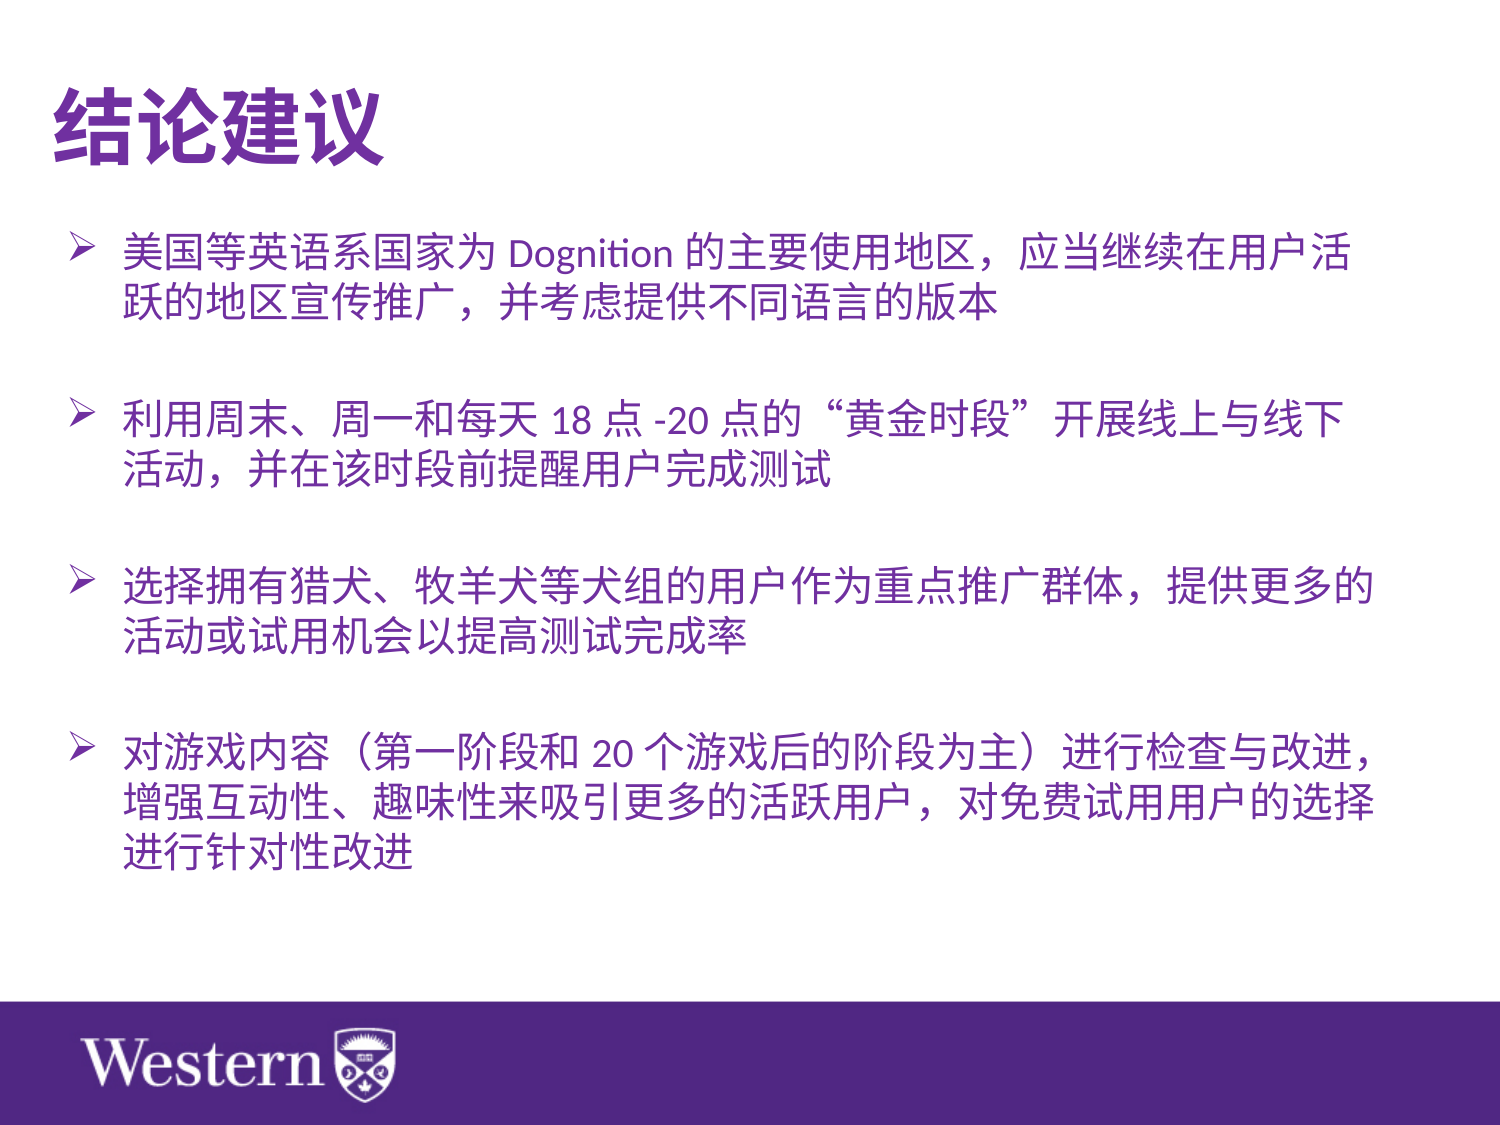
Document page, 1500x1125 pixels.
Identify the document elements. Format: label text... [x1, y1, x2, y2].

picture [0, 0, 1500, 1125]
list 美国等英语系国家为Dognition的主要使用地区，应当继续在用户活跃的地区宣传推广，并考虑提供不同语言的版本 利用周末、周一和每天18点-20点的“黄金时段”开展线上与线下活动，并在该时段前提醒用户完成测试 选择拥有猎犬、牧羊犬等犬组的用户作为重点推广群体，提供更多的活动或试用机会以提高测试完成率 对游戏内容（第一阶段和20个游戏后的阶段为主）进行检查与改进，增强互动性、趣味性来吸引更多的活跃用户，对免费试用用户的选择进行针对性改进 [50, 218, 1402, 962]
title 结论建议 [37, 30, 1388, 219]
